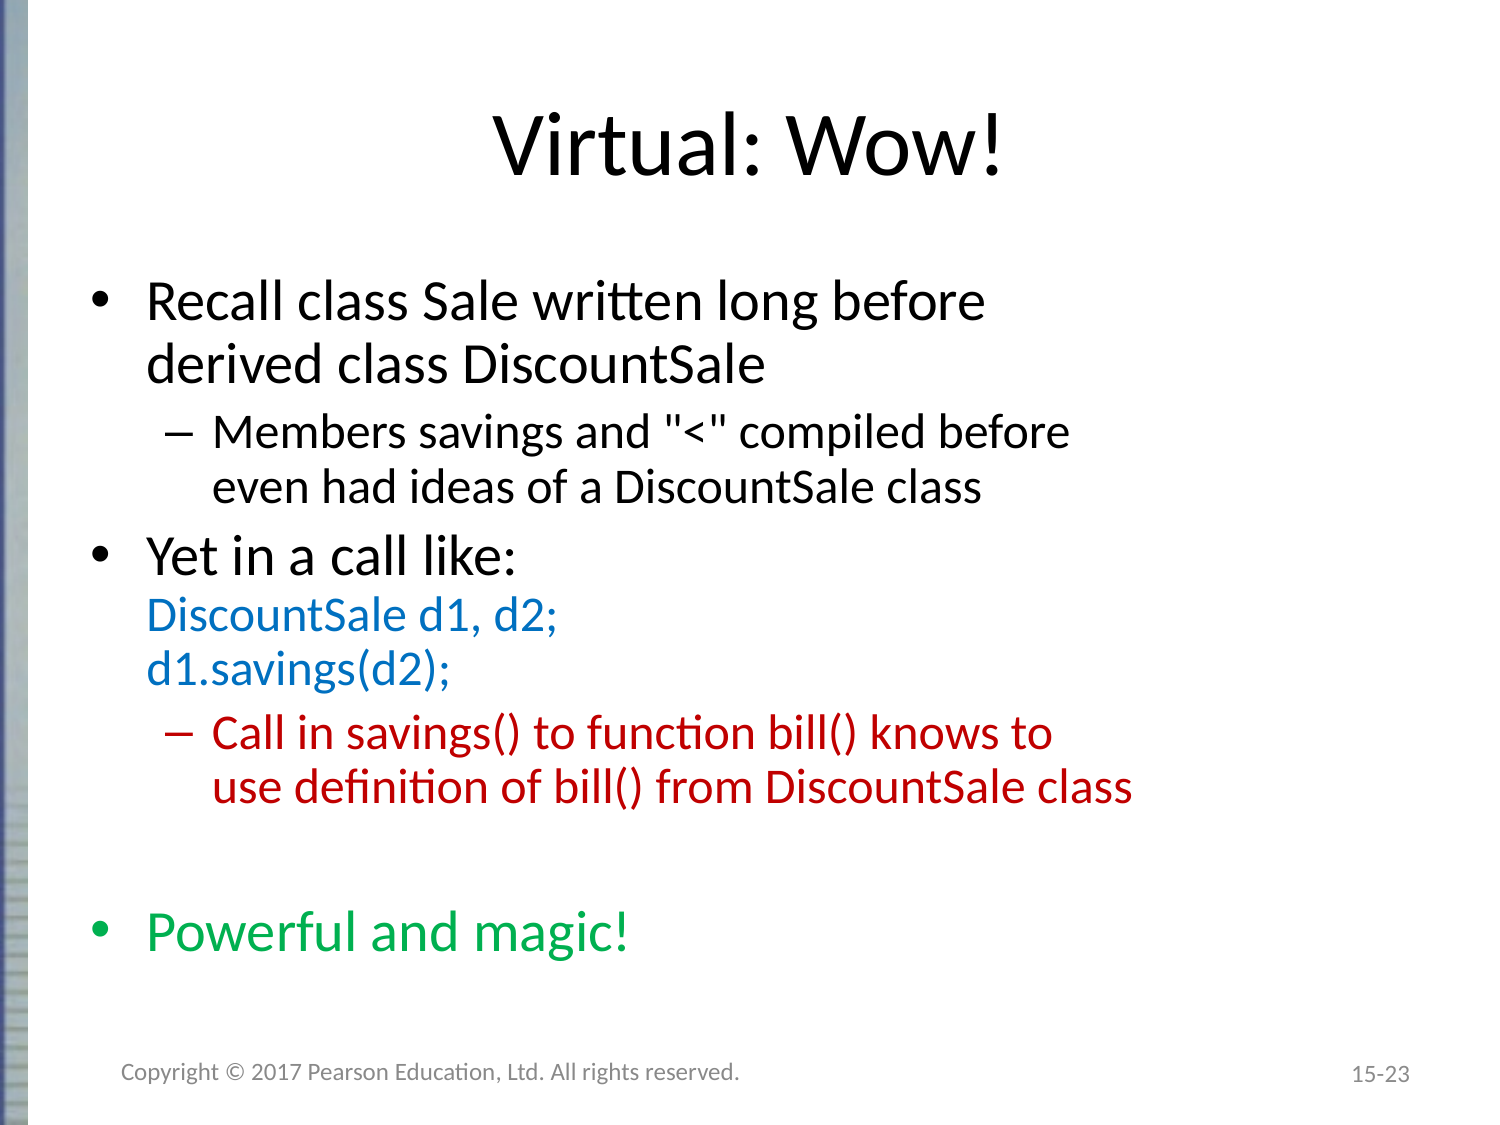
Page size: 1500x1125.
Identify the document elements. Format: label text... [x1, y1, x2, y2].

slide_number 15-23 [1074, 1042, 1425, 1103]
title Virtual: Wow! [75, 45, 1425, 233]
footer Copyright © 2017 Pearson Education, Ltd. All rights reserved. [75, 1040, 788, 1100]
picture [0, 0, 28, 1125]
list Recall class Sale written long before derived class DiscountSale Members savings and "<" compiled before even had ideas of a DiscountSale class Yet in a call like: DiscountSale d1, d2; d1.savings(d2); Call in savings() to function bill() knows to use definition of bill() from DiscountSale class Powerful and magic! [75, 262, 1425, 1005]
